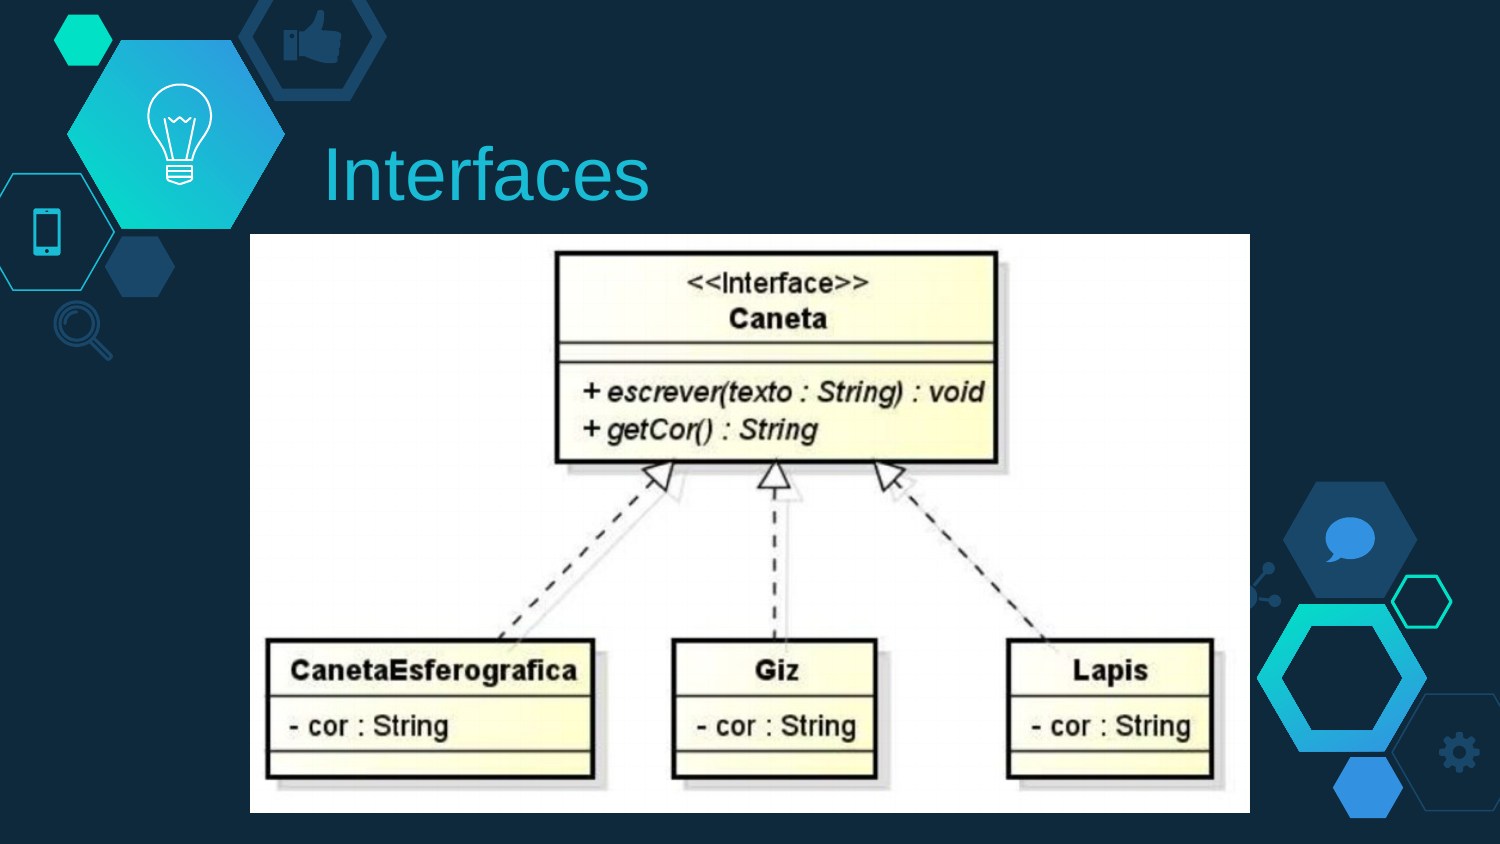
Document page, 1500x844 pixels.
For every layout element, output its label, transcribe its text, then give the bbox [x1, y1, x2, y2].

picture [249, 234, 1250, 813]
title Interfaces [307, 110, 1500, 217]
